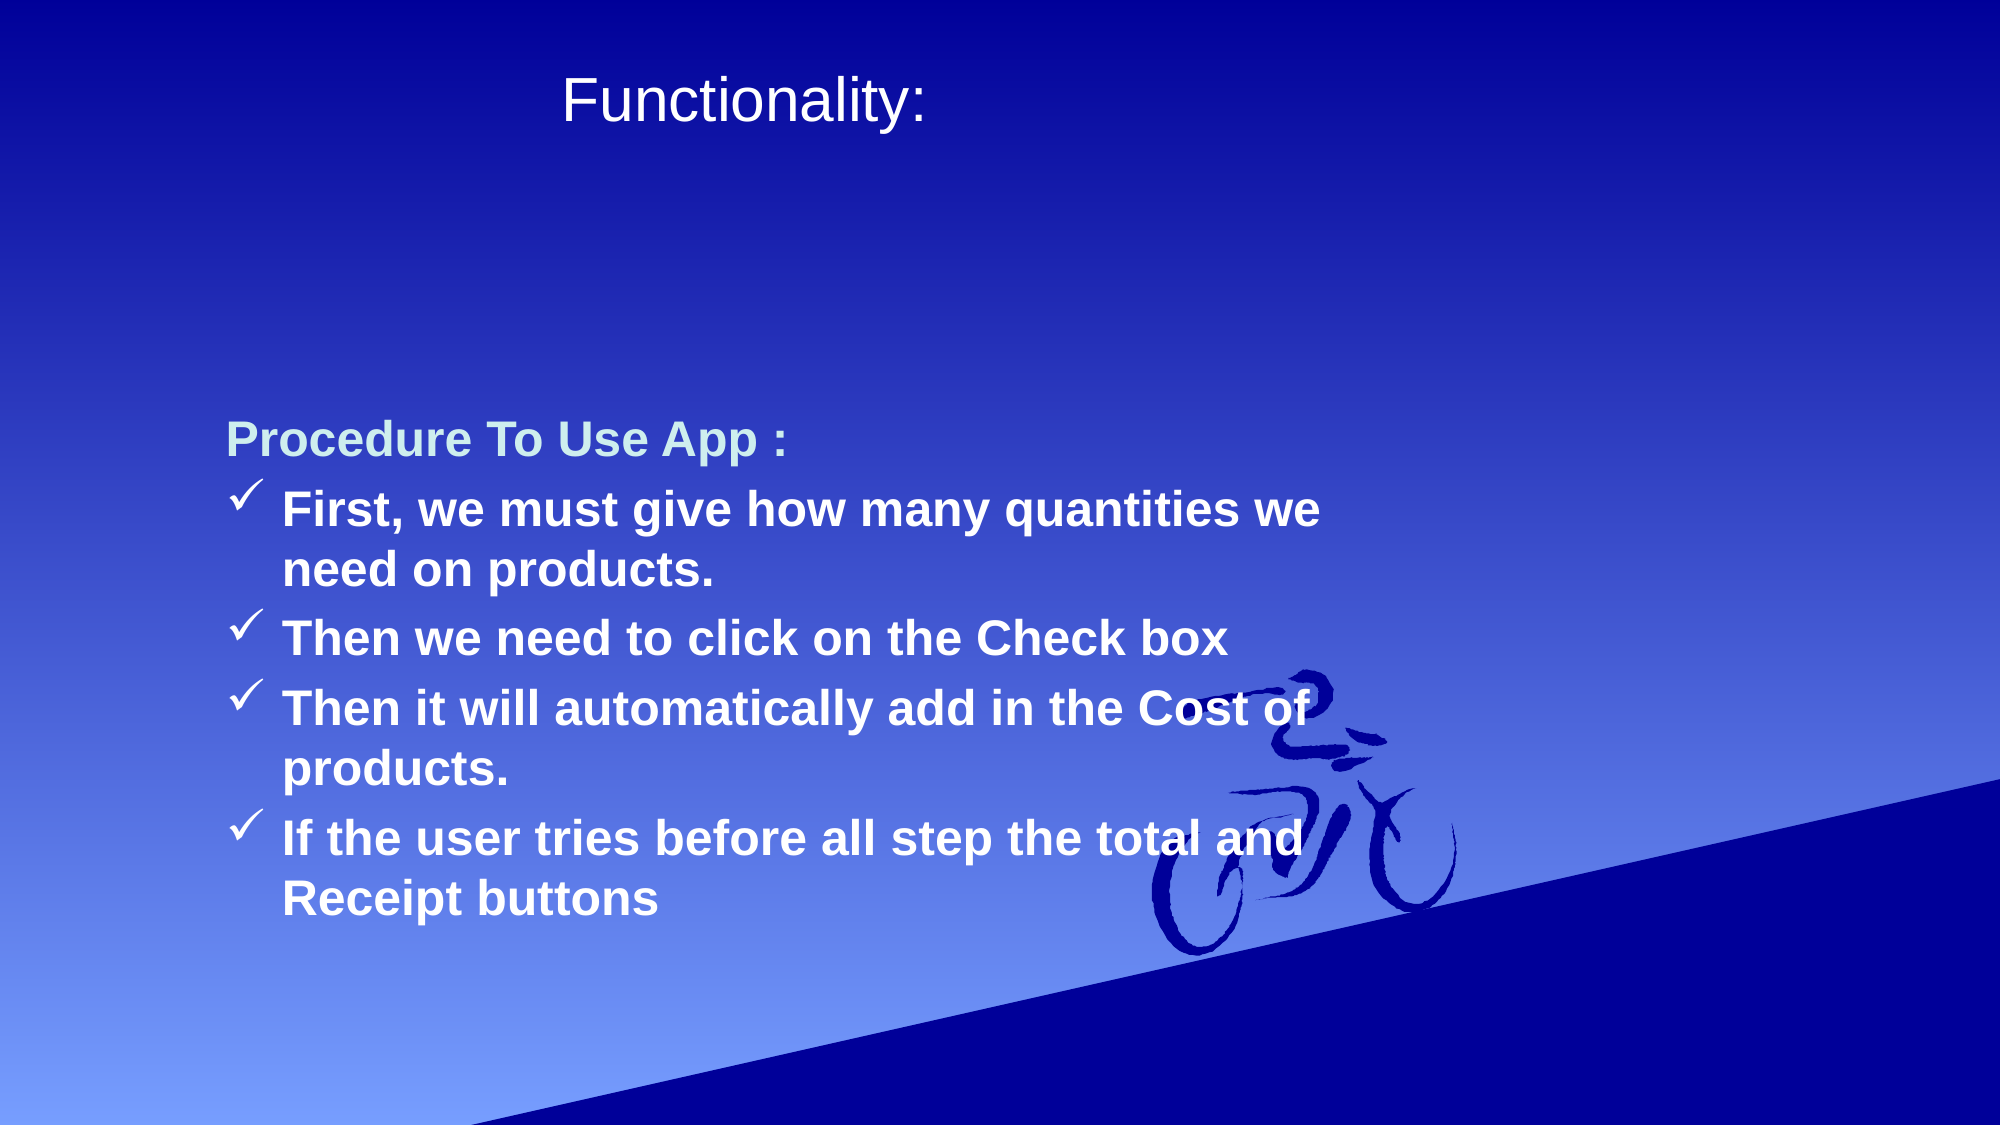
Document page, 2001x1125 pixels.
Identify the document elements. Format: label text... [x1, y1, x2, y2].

title Functionality: [546, 50, 997, 142]
list Procedure To Use App : First, we must give how many quantities we need on products. Then we need to click on the Check box Then it will automatically add in the Cost of products. If the user tries before all step the total and Receipt buttons [210, 196, 1368, 1004]
